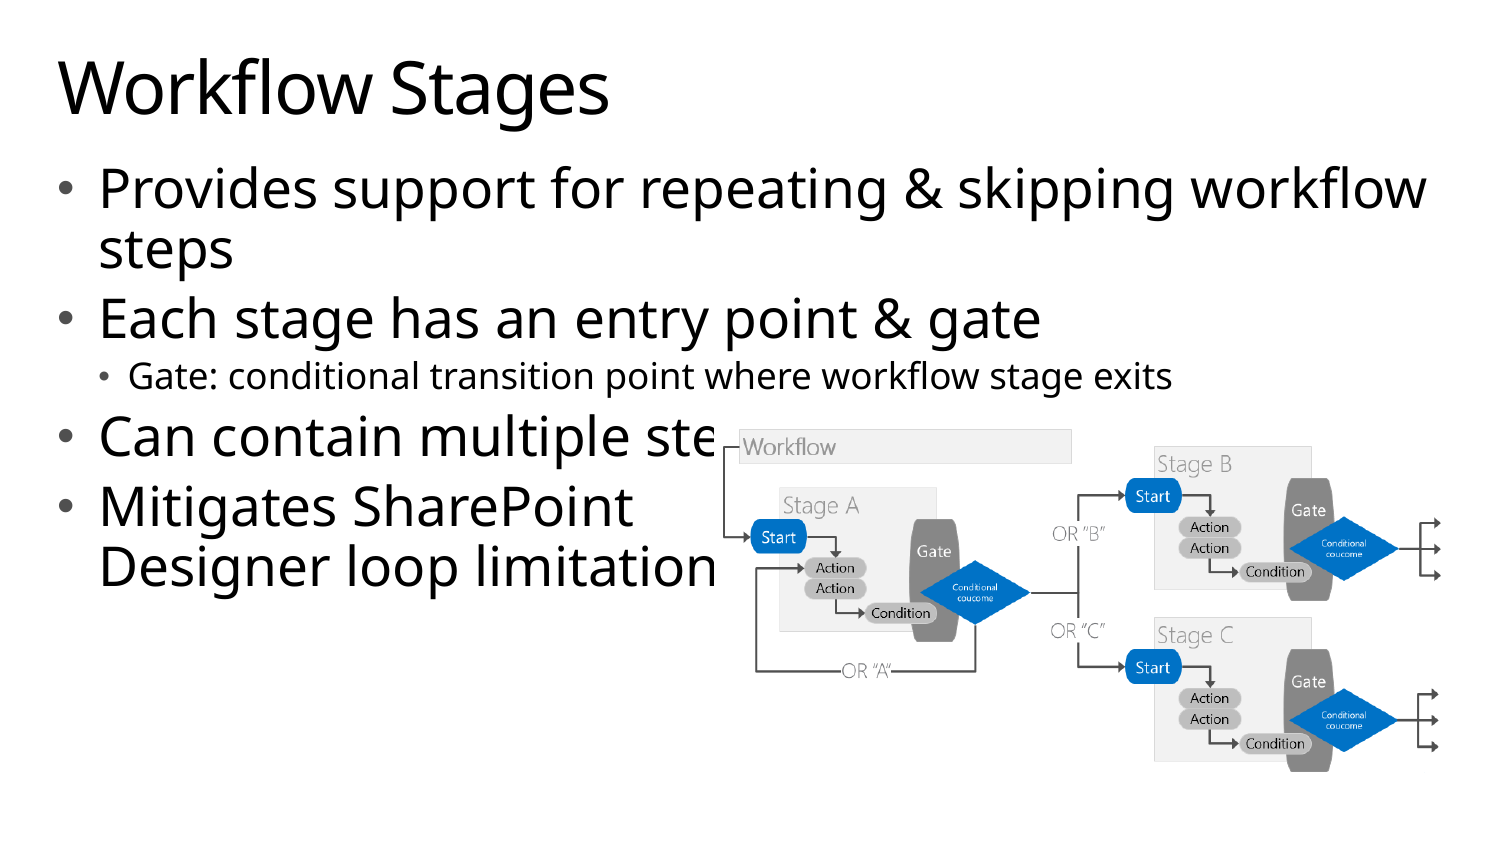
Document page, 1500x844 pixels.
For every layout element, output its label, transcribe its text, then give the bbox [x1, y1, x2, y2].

list Provides support for repeating & skipping workflow steps Each stage has an entry point & gate Gate: conditional transition point where workflow stage exits Can contain multiple steps Mitigates SharePoint Designer loop limitations [33, 147, 1467, 640]
picture [714, 421, 1468, 792]
title Workflow Stages [33, 35, 1468, 147]
